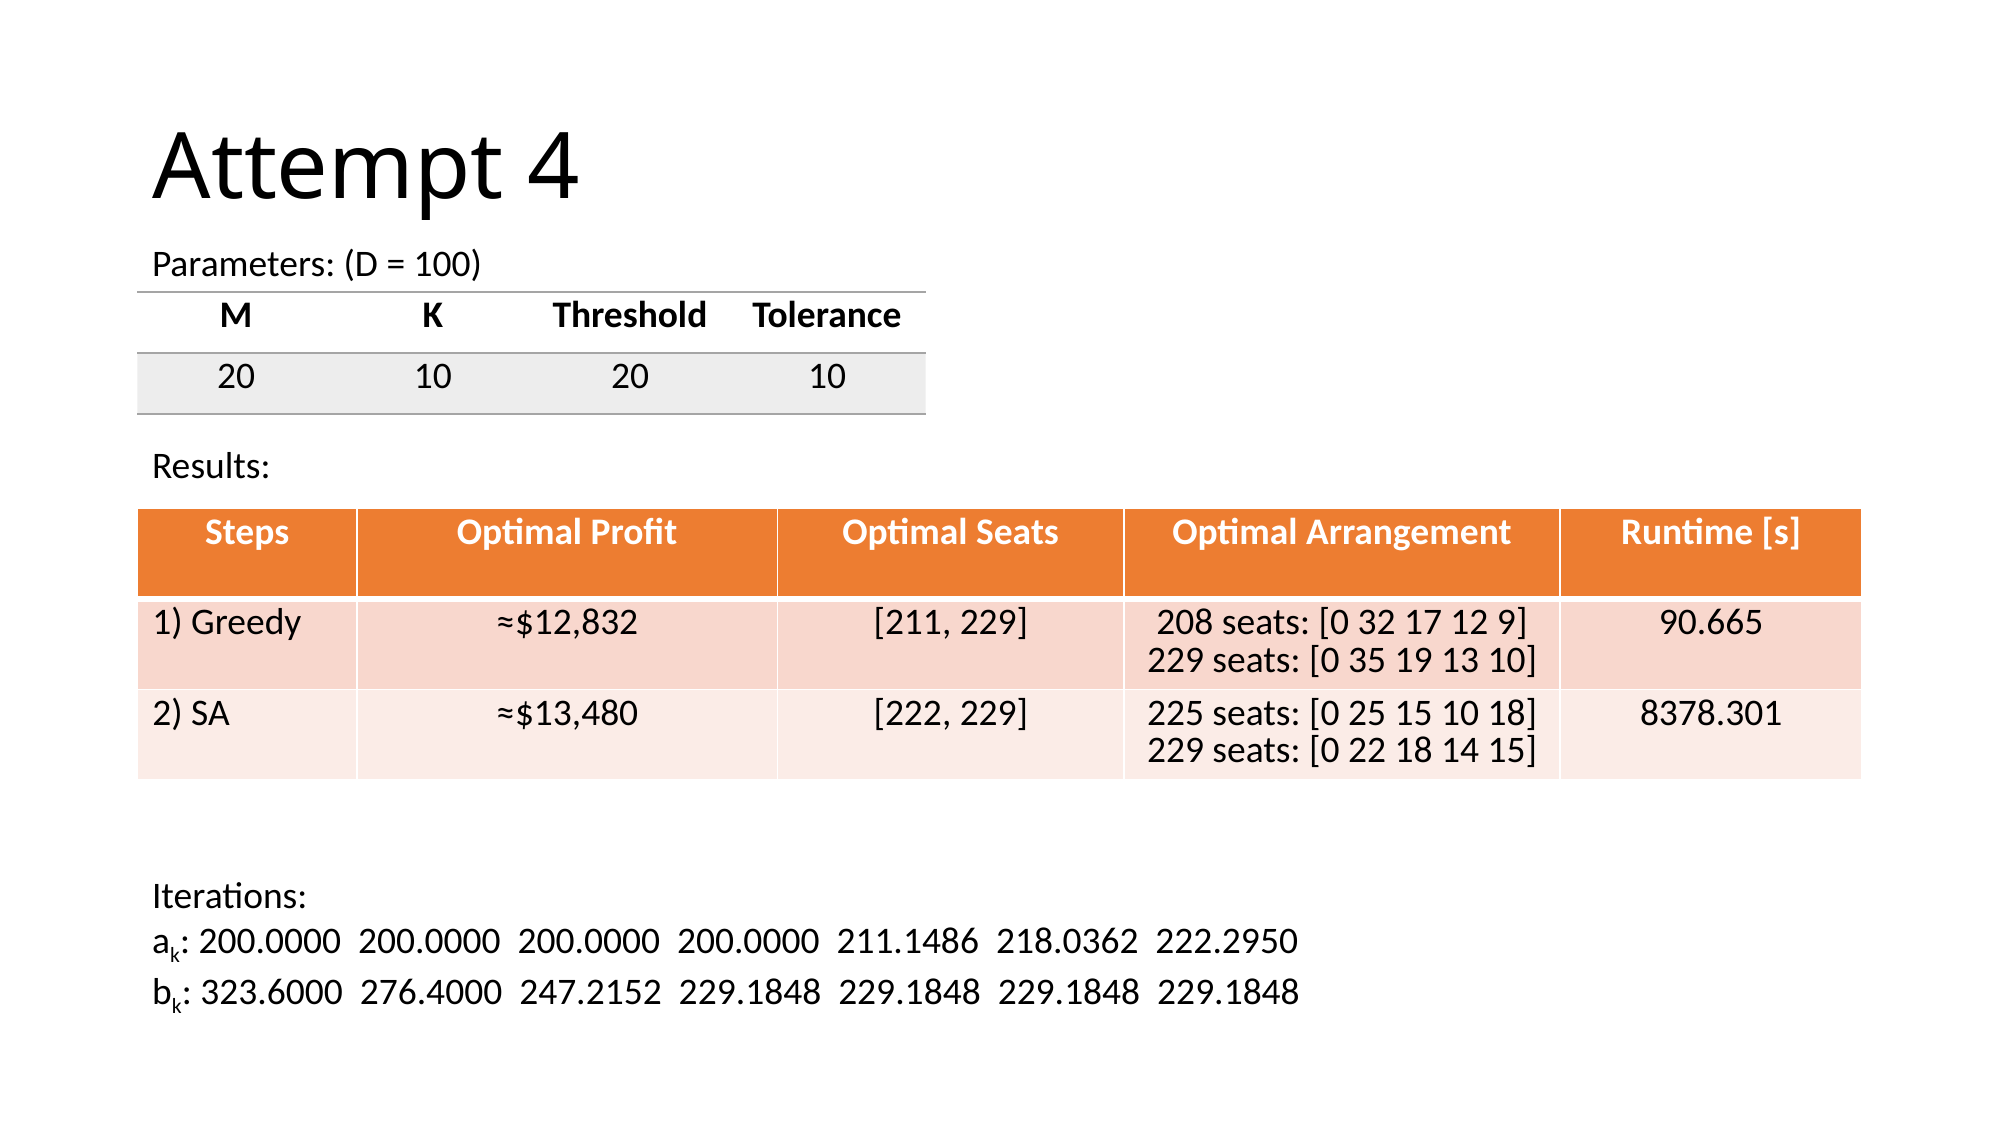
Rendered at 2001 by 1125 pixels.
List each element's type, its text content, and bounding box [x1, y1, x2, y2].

text_box Iterations: ak: 200.0000 200.0000 200.0000 200.0000 211.1486 218.0362 222.2950 bk: 323.6000 276.4000 247.2152 229.1848 229.1848 229.1848 229.1848 [137, 863, 1863, 1026]
table_cell 20 [531, 354, 729, 413]
table_cell 10 [334, 354, 531, 413]
table_header Tolerance [729, 293, 926, 352]
table_cell [211, 229] [778, 602, 1123, 689]
table_cell 10 [729, 354, 926, 413]
table_cell 8378.301 [1561, 690, 1861, 779]
table_header Threshold [531, 293, 729, 352]
table_cell 225 seats: [0 25 15 10 18] 229 seats: [0 22 18 14 15] [1125, 690, 1559, 779]
table_cell 2) SA [138, 690, 356, 779]
table_cell [222, 229] [778, 690, 1123, 779]
title Attempt 4 [137, 59, 1863, 278]
table_header K [334, 293, 531, 352]
table_header M [137, 293, 334, 352]
table_header Optimal Profit [358, 509, 777, 596]
table_cell 1) Greedy [138, 602, 356, 689]
table_header Runtime [s] [1561, 509, 1861, 596]
text_box Parameters: (D = 100) [137, 231, 750, 292]
table_header Steps [138, 509, 356, 596]
table_header Optimal Seats [778, 509, 1123, 596]
table_cell ≈$12,832 [358, 602, 777, 689]
table_cell 90.665 [1561, 602, 1861, 689]
table_cell 208 seats: [0 32 17 12 9] 229 seats: [0 35 19 13 10] [1125, 602, 1559, 689]
table_cell 20 [137, 354, 334, 413]
text_box Results: [137, 433, 750, 494]
table_cell ≈$13,480 [358, 690, 777, 779]
table_header Optimal Arrangement [1125, 509, 1559, 596]
